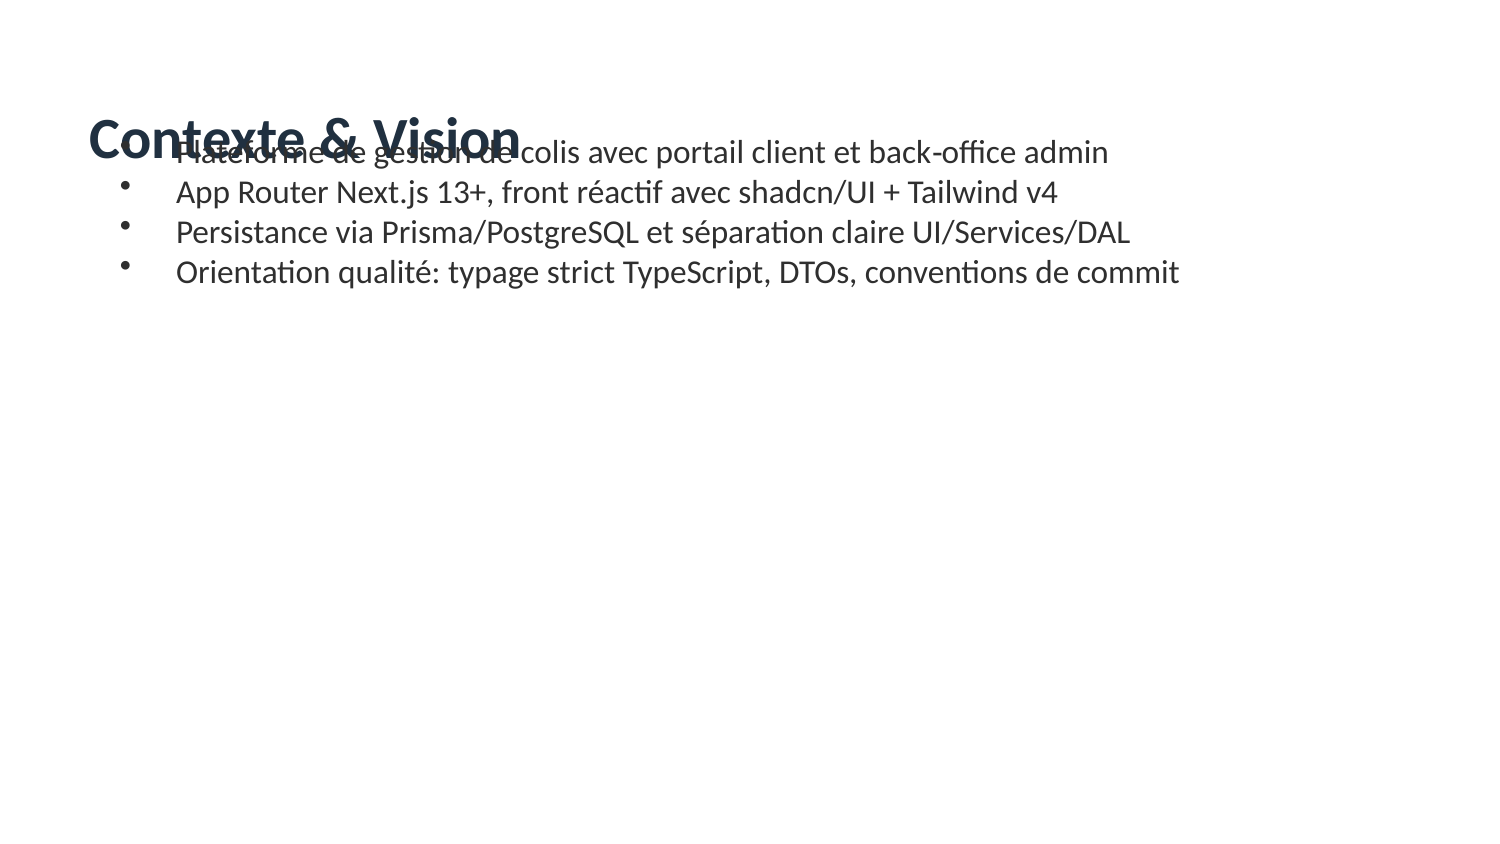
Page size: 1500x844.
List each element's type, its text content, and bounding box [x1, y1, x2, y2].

text_box Contexte & Vision [74, 89, 1425, 180]
